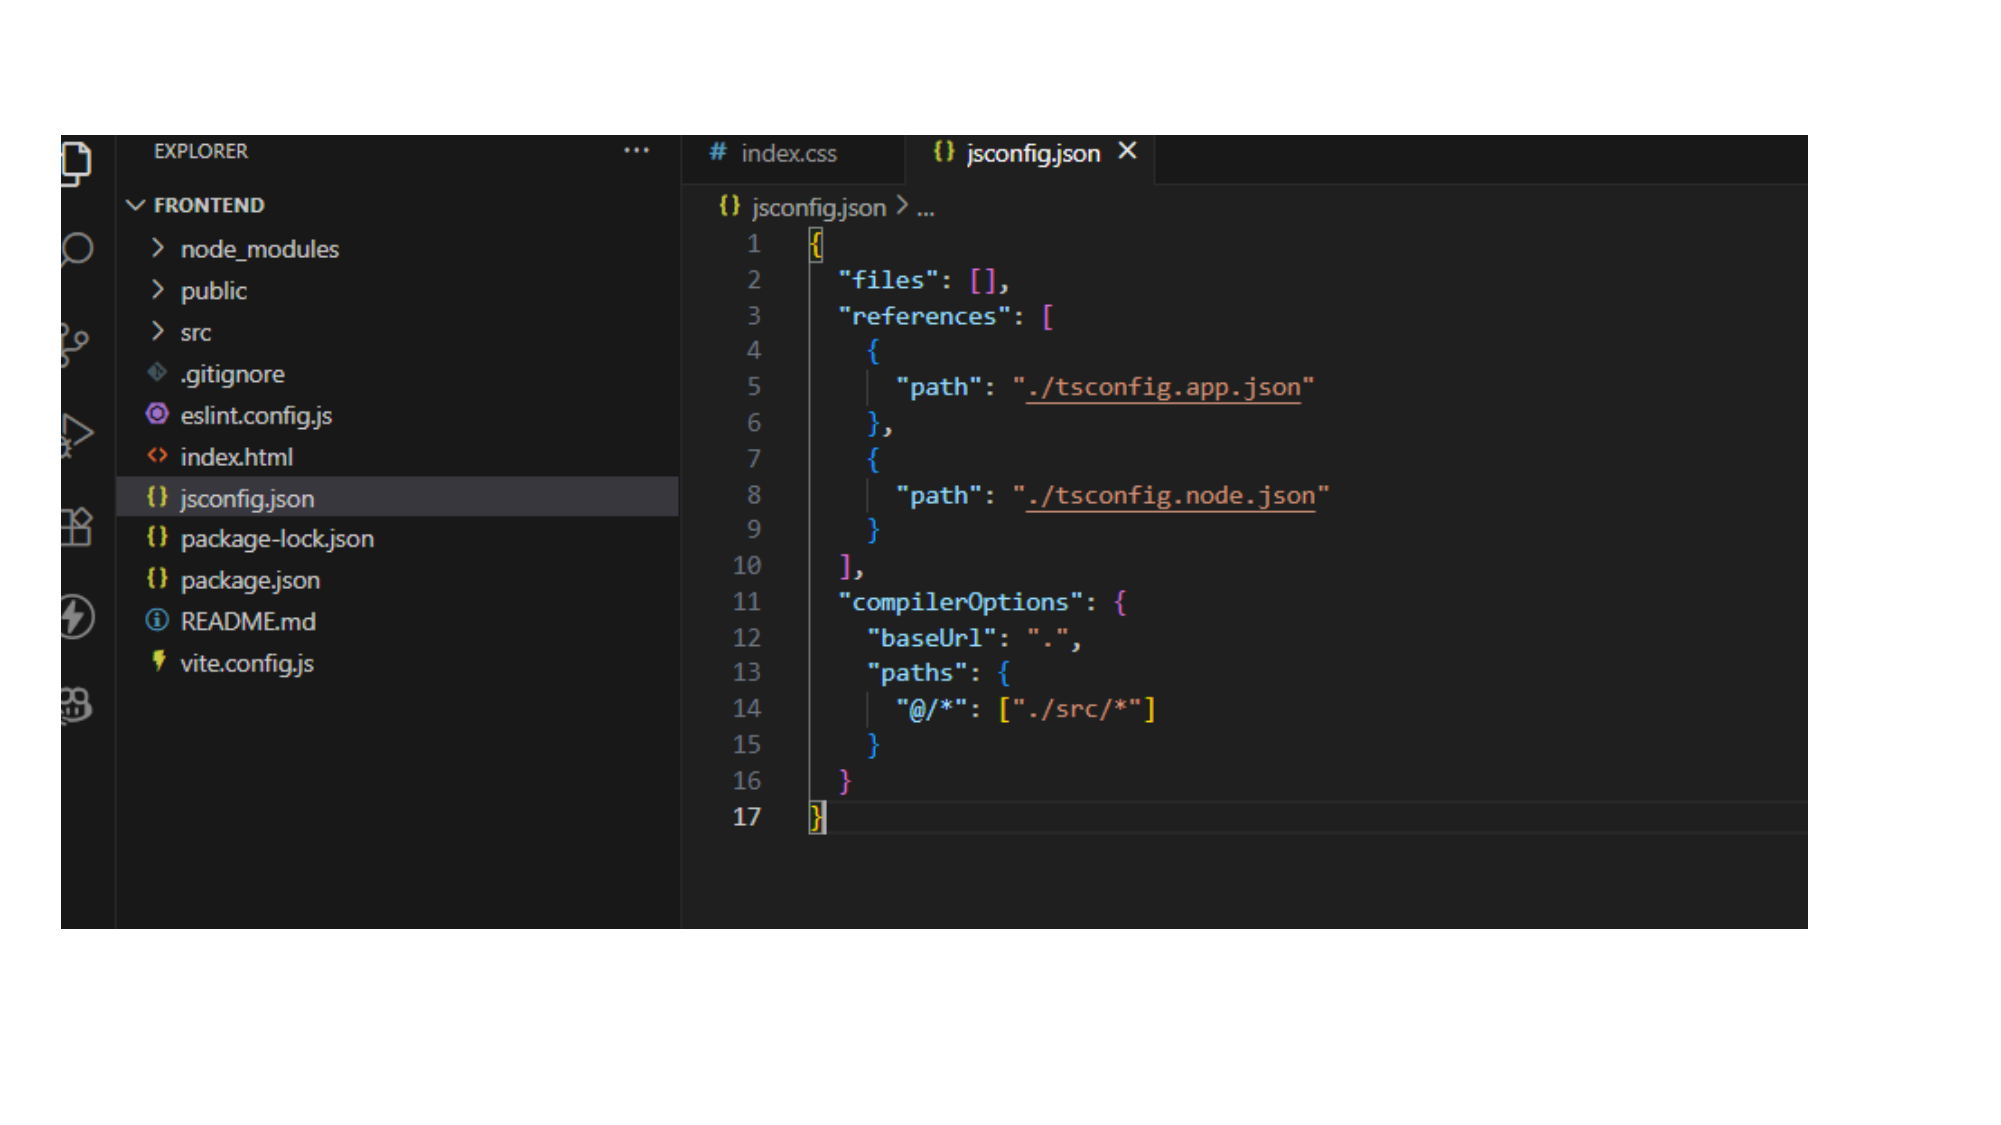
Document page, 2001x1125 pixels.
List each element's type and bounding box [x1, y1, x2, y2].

list [61, 135, 1808, 929]
